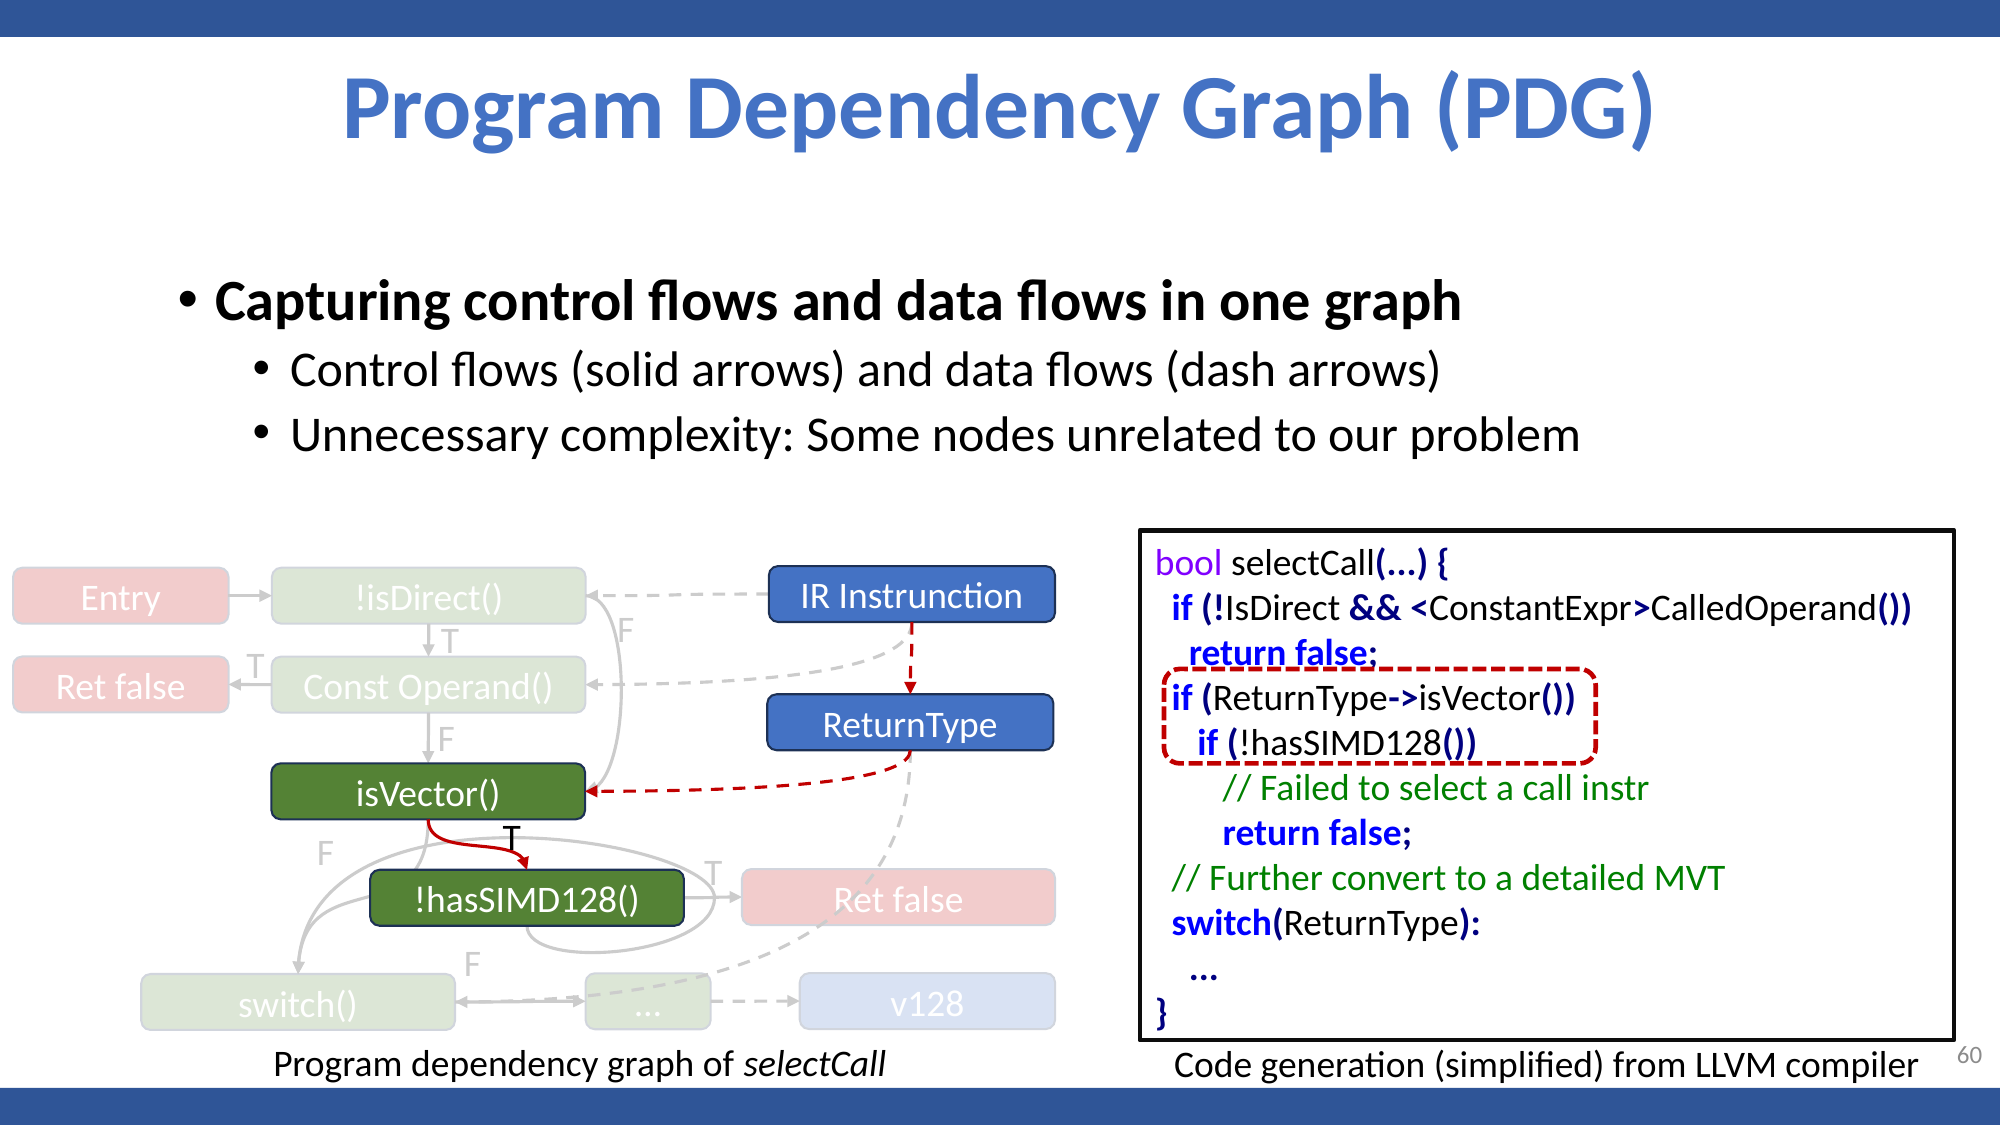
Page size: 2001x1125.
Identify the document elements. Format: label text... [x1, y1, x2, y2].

text_box Capturing control flows and data flows in one graph Control flows (solid arrows) and data flows (dash arrows) Unnecessary complexity: Some nodes unrelated to our problem [162, 262, 1949, 1046]
text_box [780, 525, 1072, 1033]
text_box [1162, 667, 1597, 765]
text_box bool selectCall(...) { if (!IsDirect && <ConstantExpr>CalledOperand()) return false; if (ReturnType->isVector()) if (!hasSIMD128()) // Failed to select a call instr return false; // Further convert to a detailed MVT switch(ReturnType): ... } [1139, 530, 1955, 1041]
text_box Code generation (simplified) from LLVM compiler [1159, 1032, 1935, 1092]
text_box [727, 608, 769, 934]
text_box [388, 835, 437, 1065]
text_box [285, 831, 441, 962]
text_box T [503, 805, 554, 866]
text_box Program Dependency Graph (PDG) [0, 0, 2000, 219]
text_box Program dependency graph of selectCall [104, 1033, 556, 1092]
text_box isVector() [270, 762, 556, 821]
text_box [6, 525, 717, 1033]
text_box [556, 648, 809, 1104]
text_box Program dependency graph of selectCall [809, 1033, 1056, 1092]
text_box ReturnType [809, 693, 1055, 752]
text_box IR Instrunction [780, 565, 1057, 624]
slide_number 60 [1547, 1023, 1998, 1084]
text_box !hasSIMD128() [441, 868, 556, 927]
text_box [717, 490, 780, 648]
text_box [452, 795, 503, 894]
